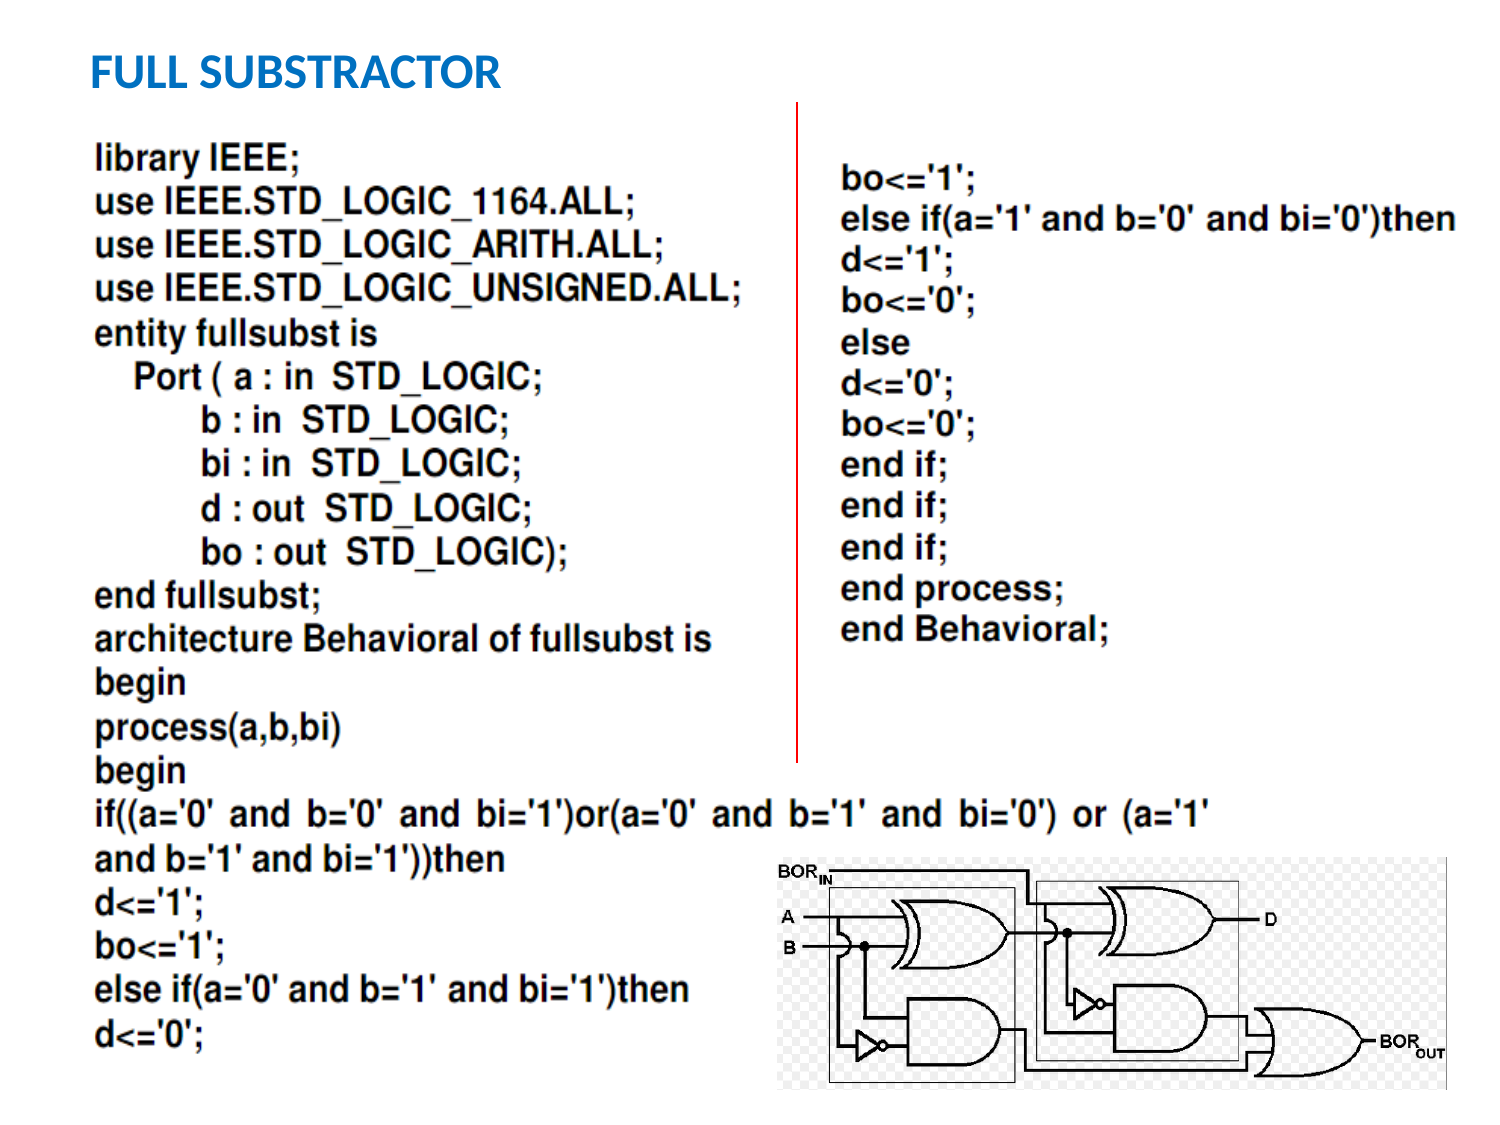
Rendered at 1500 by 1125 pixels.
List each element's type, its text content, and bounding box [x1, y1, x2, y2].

picture [88, 135, 1468, 1090]
list FULL SUBSTRACTOR [75, 30, 1425, 958]
